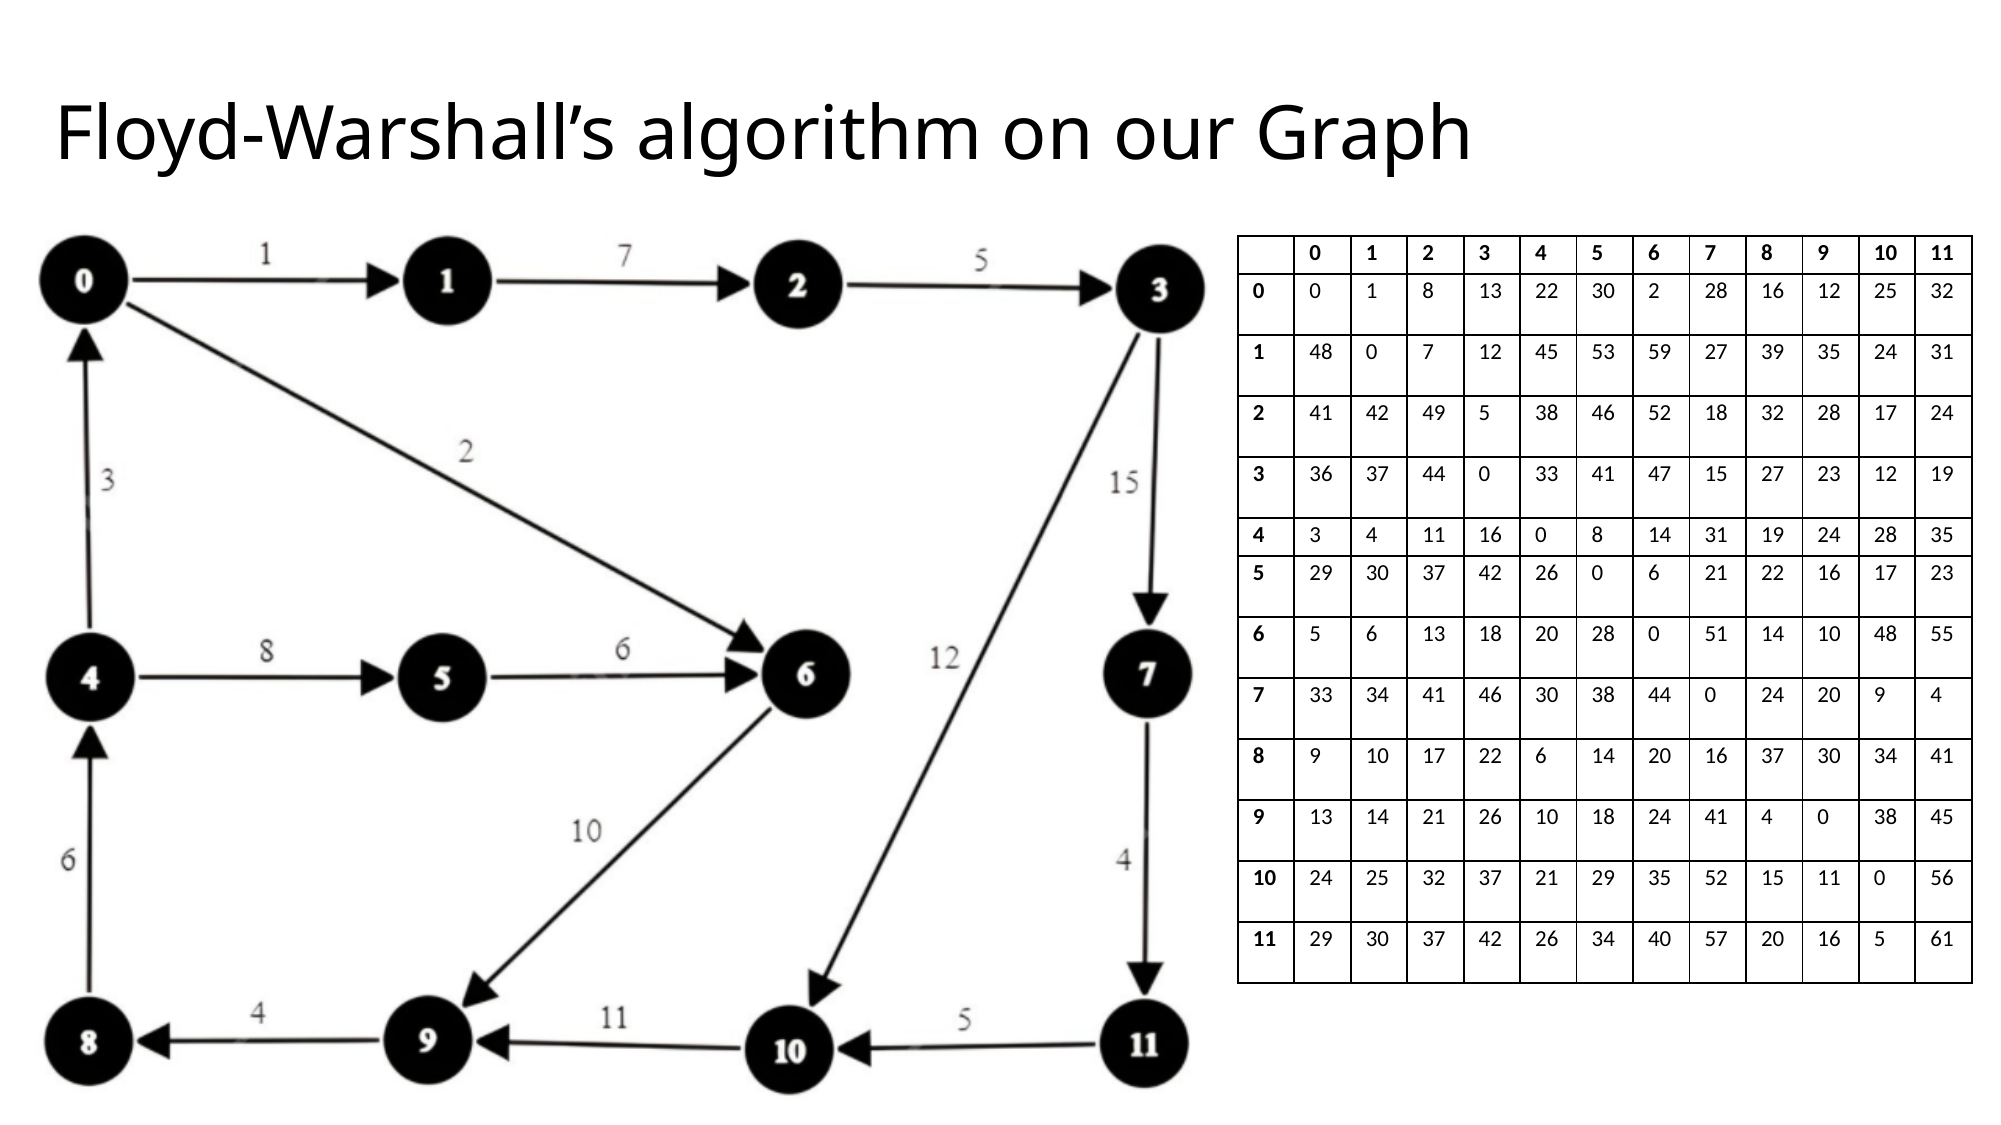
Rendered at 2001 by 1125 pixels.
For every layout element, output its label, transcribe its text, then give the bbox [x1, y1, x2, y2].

table_cell 0 [1860, 862, 1914, 921]
table_header 3 [1465, 237, 1519, 273]
table_cell 21 [1521, 862, 1576, 921]
table_cell 24 [1860, 336, 1914, 395]
table_cell 44 [1408, 458, 1463, 517]
table_cell 6 [1352, 618, 1406, 677]
table_cell 0 [1239, 275, 1293, 334]
table_cell 47 [1634, 458, 1689, 517]
table_cell 18 [1690, 397, 1745, 456]
table_cell 24 [1803, 519, 1858, 555]
table_cell 15 [1690, 458, 1745, 517]
table_cell 57 [1690, 923, 1745, 982]
table_cell 9 [1860, 679, 1914, 738]
table_cell 11 [1803, 862, 1858, 921]
table_cell 48 [1295, 336, 1350, 395]
table_cell 38 [1521, 397, 1576, 456]
table_cell 10 [1803, 618, 1858, 677]
table_header 10 [1860, 237, 1914, 273]
table_cell 56 [1916, 862, 1971, 921]
table_cell 38 [1860, 801, 1914, 860]
table_cell 5 [1295, 618, 1350, 677]
table_cell 42 [1465, 557, 1519, 616]
table_cell 20 [1634, 740, 1689, 799]
table_header 2 [1408, 237, 1463, 273]
table_cell 34 [1352, 679, 1406, 738]
table_cell 14 [1634, 519, 1689, 555]
table_cell 52 [1690, 862, 1745, 921]
table_cell 14 [1352, 801, 1406, 860]
table_cell 41 [1408, 679, 1463, 738]
table_cell 35 [1803, 336, 1858, 395]
table_cell 5 [1465, 397, 1519, 456]
table_cell 1 [1239, 336, 1293, 395]
table_cell 29 [1577, 862, 1632, 921]
table_cell 51 [1690, 618, 1745, 677]
table_cell 1 [1352, 275, 1406, 334]
table_header [1239, 237, 1293, 273]
table_cell 26 [1521, 923, 1576, 982]
table_cell 2 [1634, 275, 1689, 334]
table_cell 8 [1408, 275, 1463, 334]
table_cell 13 [1408, 618, 1463, 677]
table_cell 18 [1465, 618, 1519, 677]
table_cell 37 [1352, 458, 1406, 517]
title Floyd-Warshall’s algorithm on our Graph [39, 26, 1765, 244]
table_cell 19 [1747, 519, 1802, 555]
table_cell 41 [1577, 458, 1632, 517]
table_cell 17 [1860, 397, 1914, 456]
table_header 7 [1690, 237, 1745, 273]
table_cell 28 [1803, 397, 1858, 456]
table_cell 24 [1634, 801, 1689, 860]
table_cell 22 [1465, 740, 1519, 799]
table_cell 18 [1577, 801, 1632, 860]
table_cell 14 [1577, 740, 1632, 799]
table_cell 7 [1408, 336, 1463, 395]
table_cell 41 [1916, 740, 1971, 799]
table_cell 41 [1295, 397, 1350, 456]
table_cell 4 [1916, 679, 1971, 738]
table_cell 30 [1577, 275, 1632, 334]
picture [28, 228, 1216, 1099]
table_cell 10 [1521, 801, 1576, 860]
table_cell 6 [1239, 618, 1293, 677]
table_cell 0 [1465, 458, 1519, 517]
table_cell 49 [1408, 397, 1463, 456]
table_cell 3 [1239, 458, 1293, 517]
table_cell 29 [1295, 557, 1350, 616]
table_cell 24 [1295, 862, 1350, 921]
table_cell 37 [1408, 923, 1463, 982]
table_cell 22 [1521, 275, 1576, 334]
table_cell 45 [1521, 336, 1576, 395]
table_cell 6 [1521, 740, 1576, 799]
table_cell 13 [1465, 275, 1519, 334]
table_cell 32 [1916, 275, 1971, 334]
table_cell 10 [1352, 740, 1406, 799]
table_cell 17 [1860, 557, 1914, 616]
table_cell 0 [1352, 336, 1406, 395]
table_cell 32 [1747, 397, 1802, 456]
table_cell 23 [1803, 458, 1858, 517]
table_cell 5 [1860, 923, 1914, 982]
table_cell 52 [1634, 397, 1689, 456]
table_cell 34 [1860, 740, 1914, 799]
table_cell 22 [1747, 557, 1802, 616]
table_cell 35 [1634, 862, 1689, 921]
table_cell 53 [1577, 336, 1632, 395]
table_cell 20 [1803, 679, 1858, 738]
table_cell 19 [1916, 458, 1971, 517]
table_cell 33 [1521, 458, 1576, 517]
table_cell 61 [1916, 923, 1971, 982]
table_cell 24 [1916, 397, 1971, 456]
table_cell 31 [1690, 519, 1745, 555]
table_cell 28 [1690, 275, 1745, 334]
table_cell 6 [1634, 557, 1689, 616]
table_header 6 [1634, 237, 1689, 273]
table_cell 11 [1239, 923, 1293, 982]
table_cell 3 [1295, 519, 1350, 555]
table_cell 28 [1860, 519, 1914, 555]
table_cell 45 [1916, 801, 1971, 860]
table_cell 55 [1916, 618, 1971, 677]
table_cell 21 [1690, 557, 1745, 616]
table_cell 32 [1408, 862, 1463, 921]
table_cell 30 [1521, 679, 1576, 738]
table_cell 27 [1747, 458, 1802, 517]
table_cell 26 [1521, 557, 1576, 616]
table_cell 40 [1634, 923, 1689, 982]
table_cell 16 [1465, 519, 1519, 555]
table_cell 31 [1916, 336, 1971, 395]
table_cell 0 [1803, 801, 1858, 860]
table_cell 11 [1408, 519, 1463, 555]
table_header 11 [1916, 237, 1971, 273]
table_cell 4 [1352, 519, 1406, 555]
table_cell 13 [1295, 801, 1350, 860]
table_cell 0 [1690, 679, 1745, 738]
table_cell 4 [1747, 801, 1802, 860]
table_cell 12 [1465, 336, 1519, 395]
table_cell 24 [1747, 679, 1802, 738]
table_cell 46 [1465, 679, 1519, 738]
table_cell 42 [1465, 923, 1519, 982]
table_cell 35 [1916, 519, 1971, 555]
table_header 4 [1521, 237, 1576, 273]
table_cell 59 [1634, 336, 1689, 395]
table_header 8 [1747, 237, 1802, 273]
table_cell 38 [1577, 679, 1632, 738]
table_cell 4 [1239, 519, 1293, 555]
table_header 9 [1803, 237, 1858, 273]
table_cell 33 [1295, 679, 1350, 738]
table_cell 12 [1803, 275, 1858, 334]
table_header 5 [1577, 237, 1632, 273]
table_cell 21 [1408, 801, 1463, 860]
table_cell 10 [1239, 862, 1293, 921]
table_cell 0 [1634, 618, 1689, 677]
table_cell 8 [1577, 519, 1632, 555]
table_cell 42 [1352, 397, 1406, 456]
table_cell 30 [1352, 923, 1406, 982]
table_cell 23 [1916, 557, 1971, 616]
table_cell 26 [1465, 801, 1519, 860]
table_cell 0 [1295, 275, 1350, 334]
table_cell 44 [1634, 679, 1689, 738]
table_cell 14 [1747, 618, 1802, 677]
table_cell 25 [1352, 862, 1406, 921]
table_cell 7 [1239, 679, 1293, 738]
table_cell 20 [1521, 618, 1576, 677]
table_cell 29 [1295, 923, 1350, 982]
table_cell 0 [1521, 519, 1576, 555]
table_header 0 [1295, 237, 1350, 273]
table_cell 30 [1352, 557, 1406, 616]
table_cell 27 [1690, 336, 1745, 395]
table_cell 15 [1747, 862, 1802, 921]
table_cell 37 [1408, 557, 1463, 616]
table_cell 9 [1239, 801, 1293, 860]
table_cell 16 [1747, 275, 1802, 334]
table_cell 25 [1860, 275, 1914, 334]
table_cell 8 [1239, 740, 1293, 799]
table_cell 0 [1577, 557, 1632, 616]
table_cell 5 [1239, 557, 1293, 616]
table_cell 16 [1803, 923, 1858, 982]
table_cell 36 [1295, 458, 1350, 517]
table_cell 39 [1747, 336, 1802, 395]
table_cell 37 [1465, 862, 1519, 921]
table_header 1 [1352, 237, 1406, 273]
table_cell 34 [1577, 923, 1632, 982]
table_cell 12 [1860, 458, 1914, 517]
table_cell 30 [1803, 740, 1858, 799]
table_cell 41 [1690, 801, 1745, 860]
table_cell 37 [1747, 740, 1802, 799]
table_cell 48 [1860, 618, 1914, 677]
table_cell 17 [1408, 740, 1463, 799]
table_cell 28 [1577, 618, 1632, 677]
table_cell 20 [1747, 923, 1802, 982]
table_cell 16 [1690, 740, 1745, 799]
table_cell 46 [1577, 397, 1632, 456]
table_cell 9 [1295, 740, 1350, 799]
table_cell 16 [1803, 557, 1858, 616]
table_cell 2 [1239, 397, 1293, 456]
